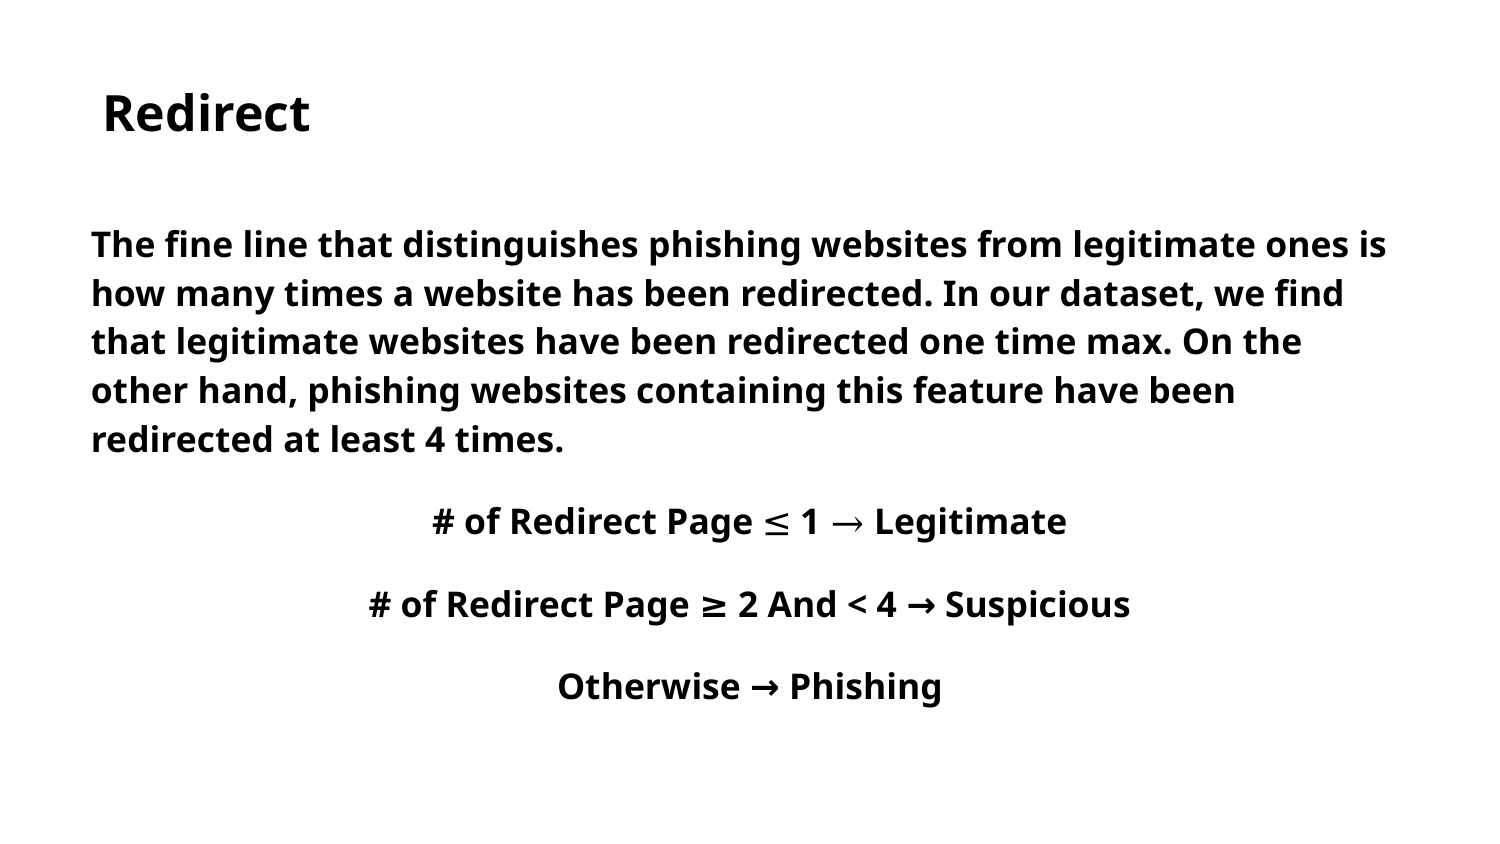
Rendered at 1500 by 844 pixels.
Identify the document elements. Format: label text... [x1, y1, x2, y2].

title The fine line that distinguishes phishing websites from legitimate ones is how many times a website has been redirected. In our dataset, we find that legitimate websites have been redirected one time max. On the other hand, phishing websites containing this feature have been redirected at least 4 times. # of Redirect Page ≤ 1 → Legitimate # of Redirect Page ≥ 2 And < 4 → Suspicious Otherwise → Phishing [75, 200, 1425, 792]
title Redirect [87, 66, 941, 193]
